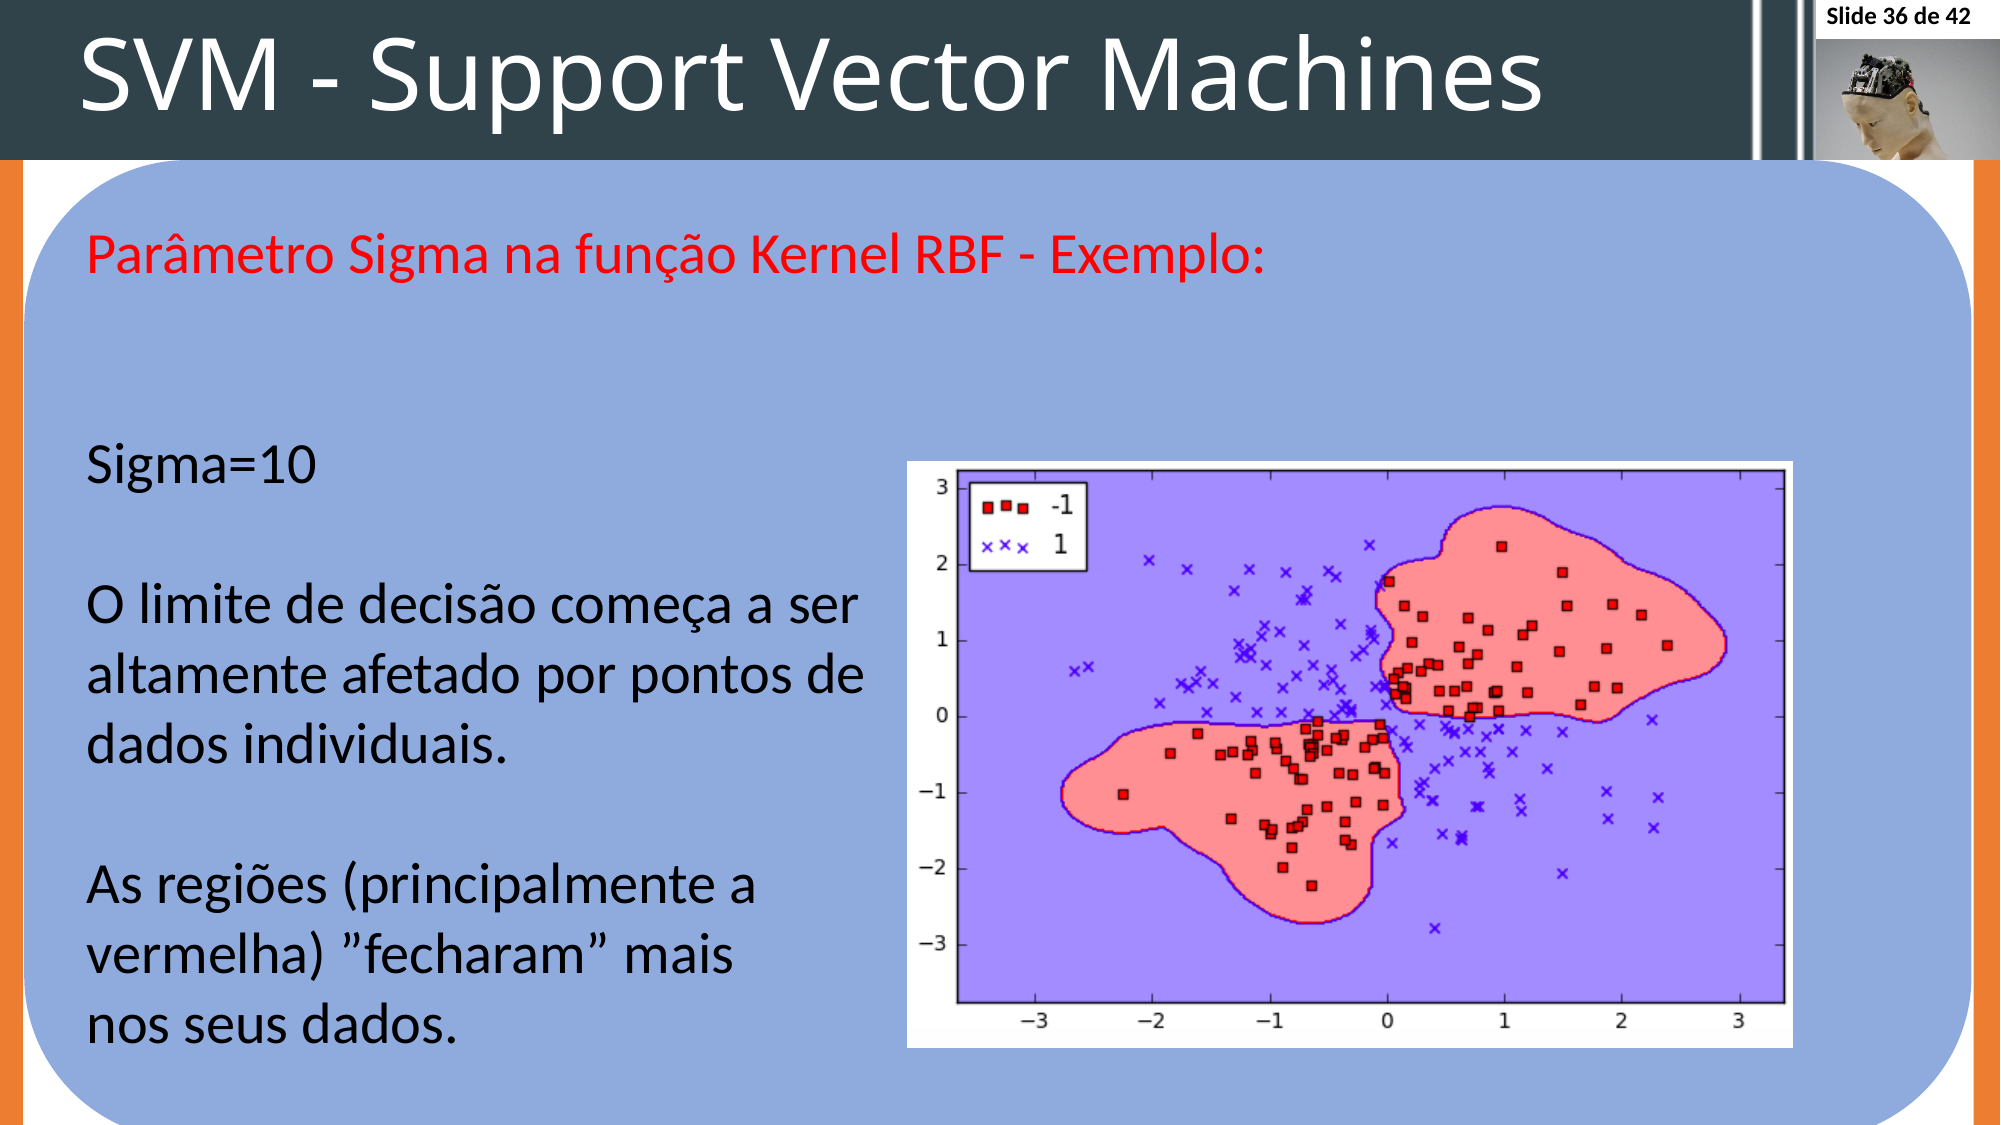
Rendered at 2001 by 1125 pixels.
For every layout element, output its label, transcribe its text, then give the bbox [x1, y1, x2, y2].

text_box [22, 161, 156, 1125]
picture [907, 461, 1793, 1048]
text_box Parâmetro Sigma na função Kernel RBF - Exemplo: Sigma=10 O limite de decisão começa a ser altamente afetado por pontos de dados individuais. As regiões (principalmente a vermelha) ”fecharam” mais nos seus dados. [23, 159, 1973, 1125]
picture [0, 0, 2000, 161]
text_box [1826, 159, 1975, 1125]
text_box [1975, 160, 2000, 1125]
text_box [0, 161, 22, 1125]
